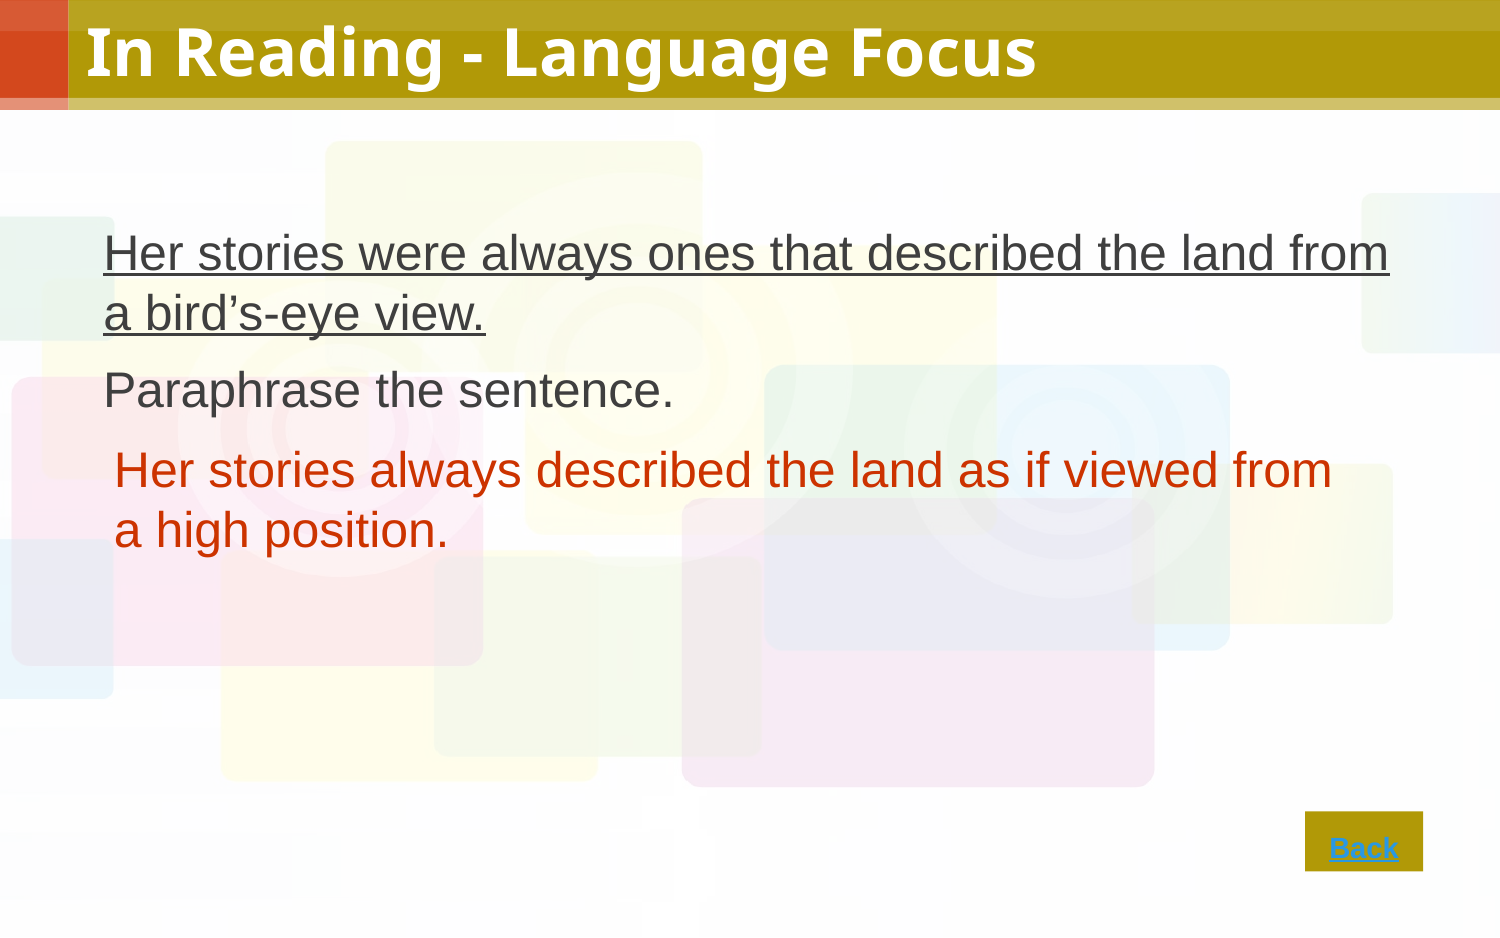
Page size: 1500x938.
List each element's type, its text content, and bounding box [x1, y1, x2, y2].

text_box Paraphrase the sentence. [88, 349, 1295, 425]
text_box Back [1305, 811, 1424, 872]
text_box Her stories were always ones that described the land from a bird’s-eye view. [88, 213, 1436, 348]
text_box In Reading - Language Focus [71, 5, 1418, 99]
text_box Her stories always described the land as if viewed from a high position. [99, 429, 1364, 565]
